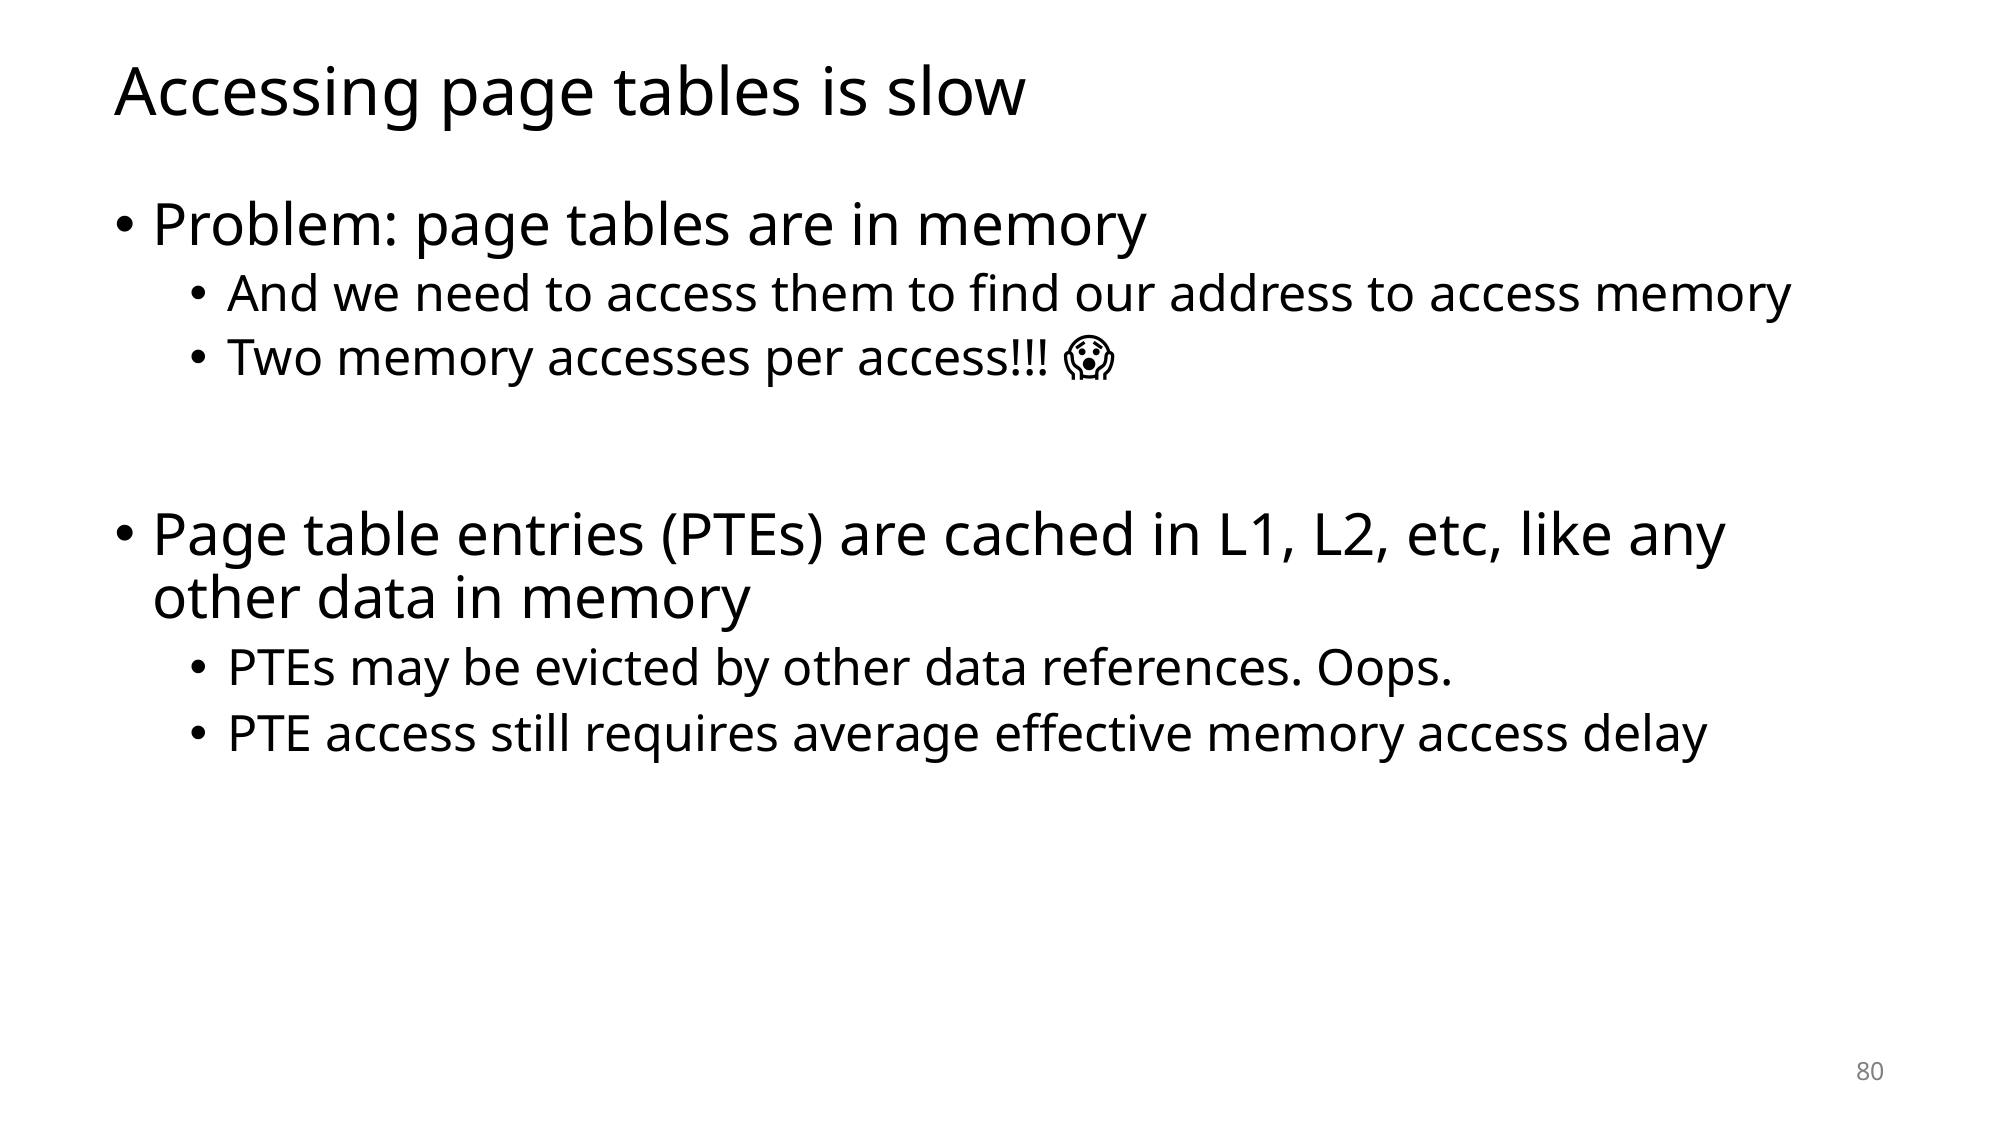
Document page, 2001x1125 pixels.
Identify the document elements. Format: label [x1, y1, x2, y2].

title [99, 37, 1900, 150]
list [99, 187, 1900, 1013]
slide_number [1749, 1042, 1900, 1103]
